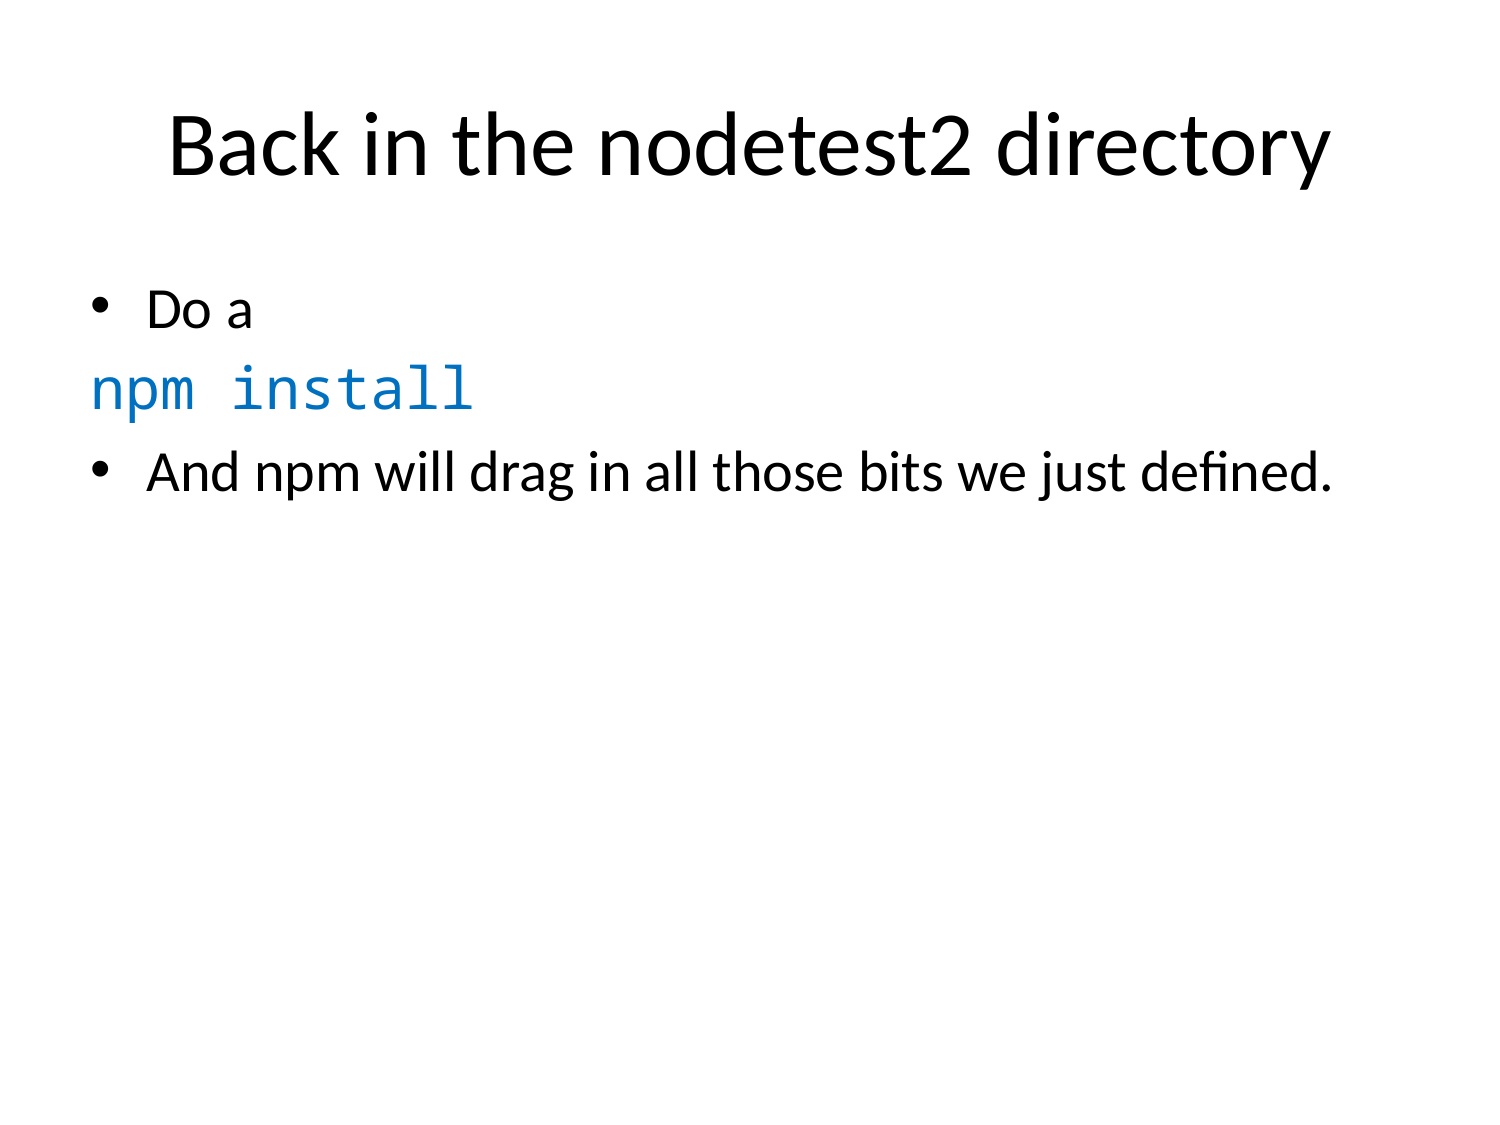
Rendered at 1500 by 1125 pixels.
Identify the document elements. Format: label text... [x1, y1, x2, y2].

title Back in the nodetest2 directory [75, 45, 1425, 233]
list Do a npm install And npm will drag in all those bits we just defined. [75, 262, 1425, 1005]
